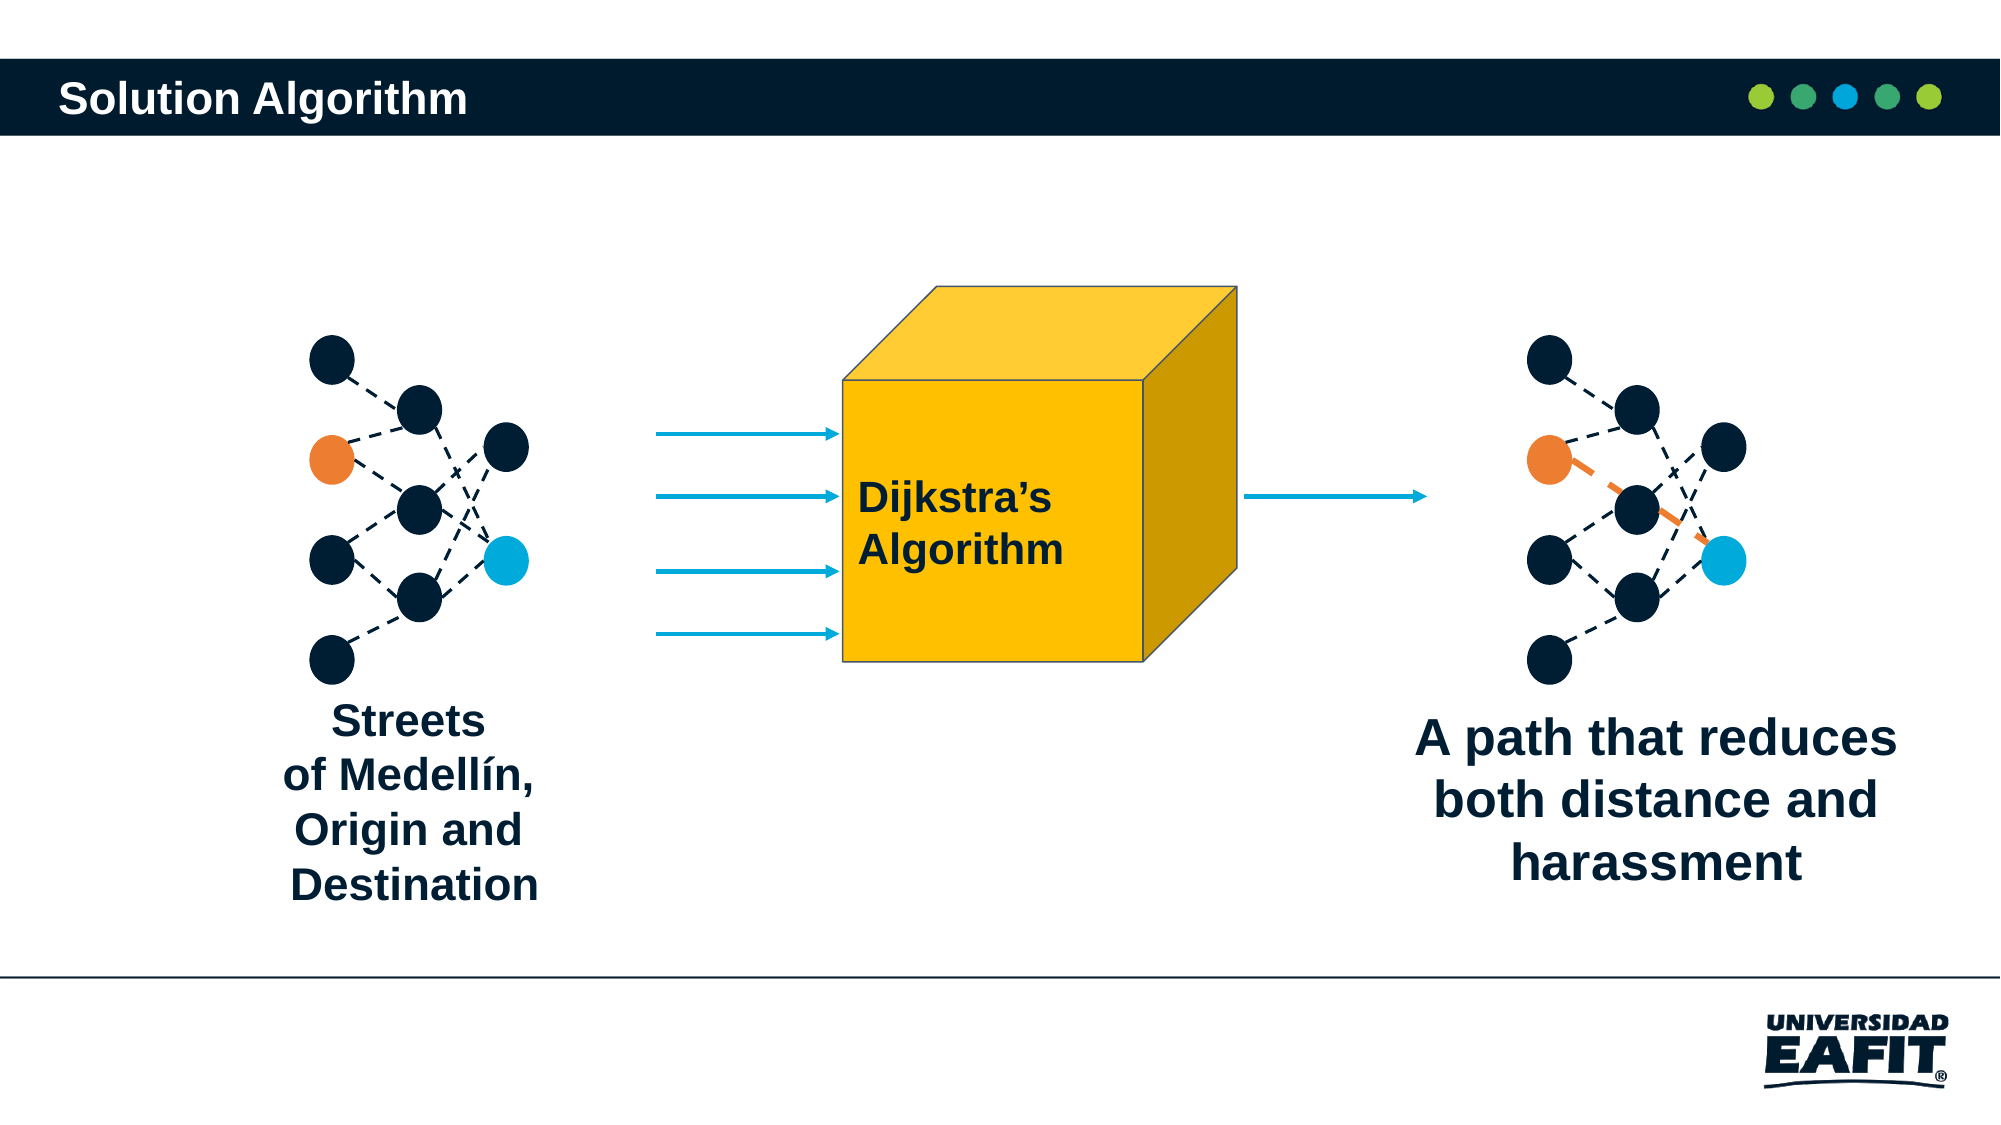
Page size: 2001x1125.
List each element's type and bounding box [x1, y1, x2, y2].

picture [0, 0, 2000, 1125]
text_box [1526, 334, 1747, 686]
text_box [309, 334, 530, 686]
